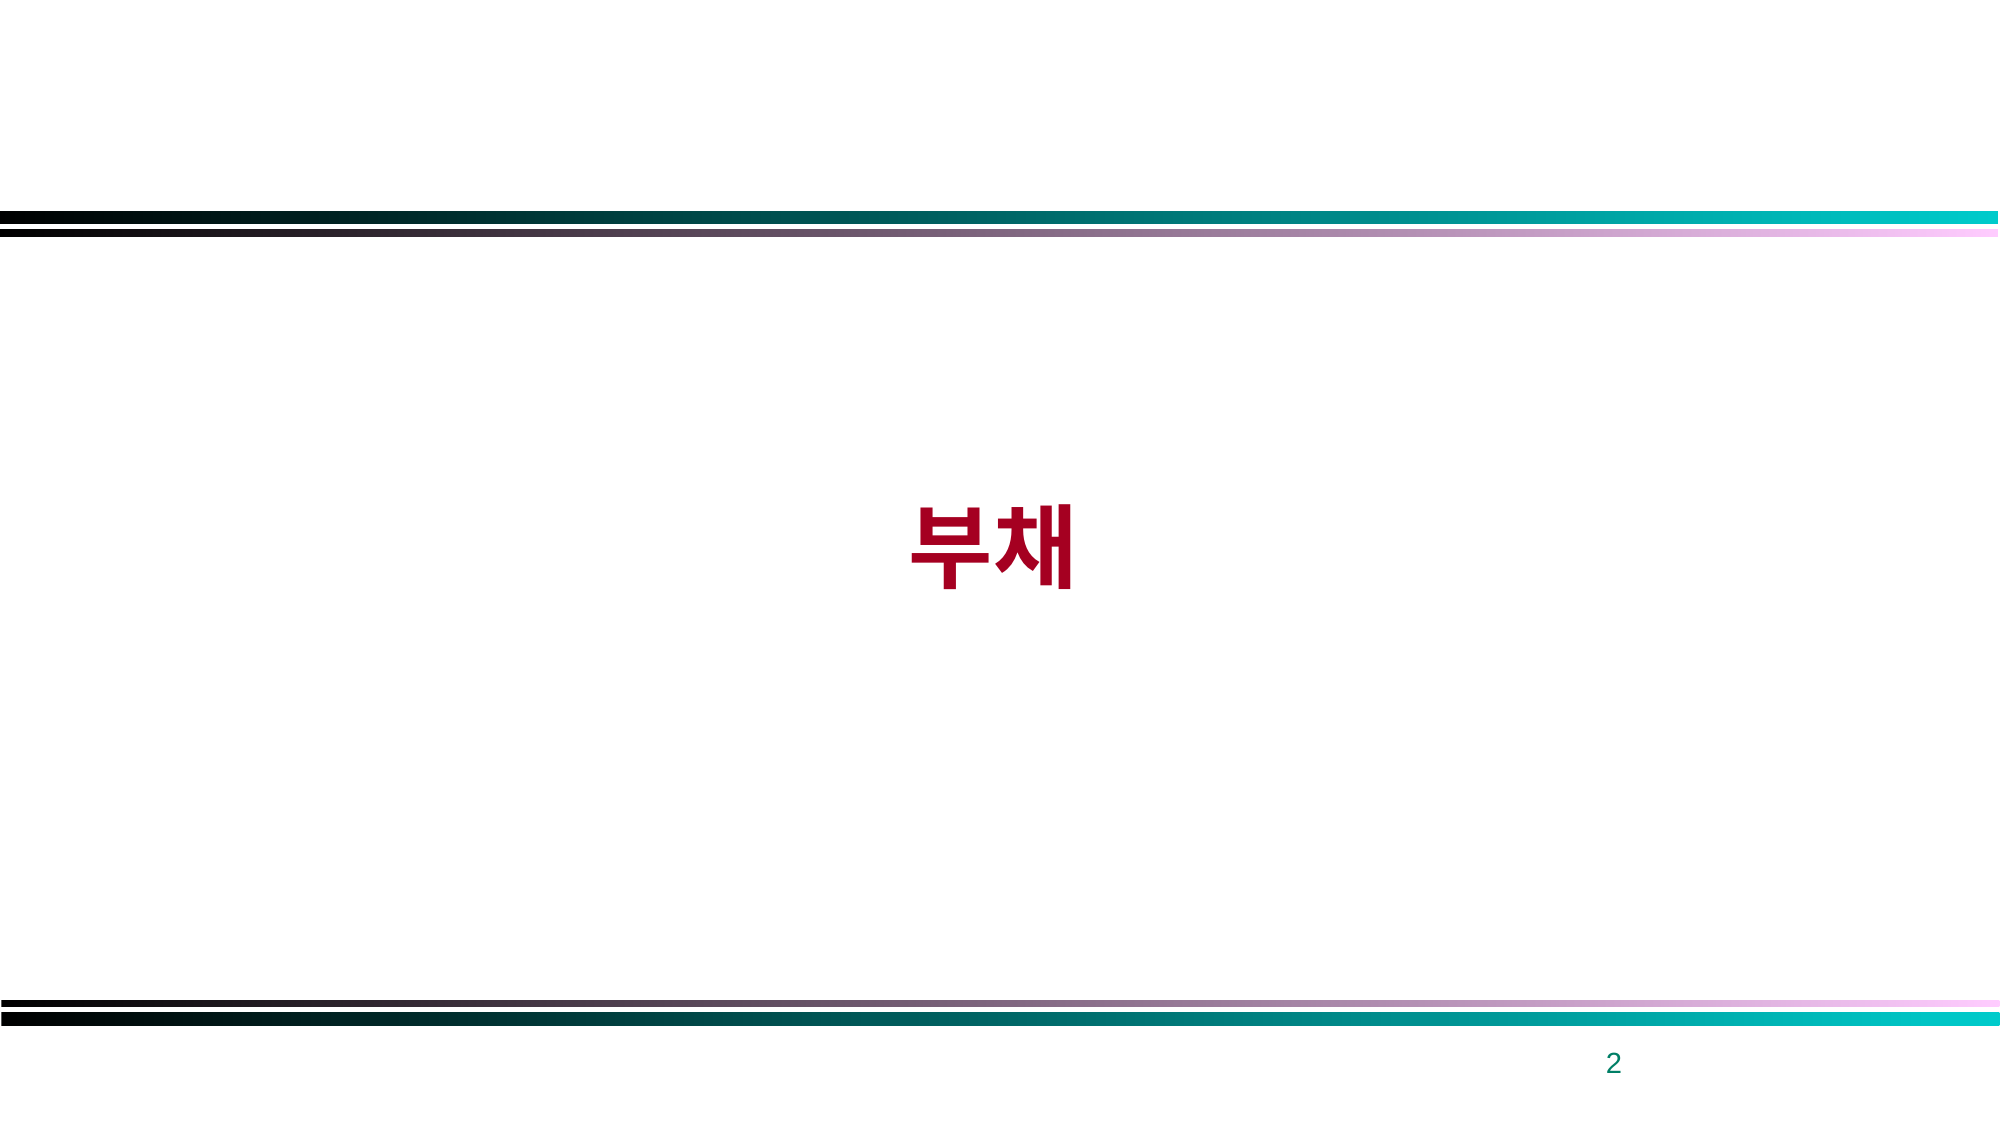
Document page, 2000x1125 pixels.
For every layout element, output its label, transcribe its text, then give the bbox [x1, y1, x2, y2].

slide_number 2 [1324, 1024, 1638, 1101]
text_box 부채 [574, 482, 1412, 720]
